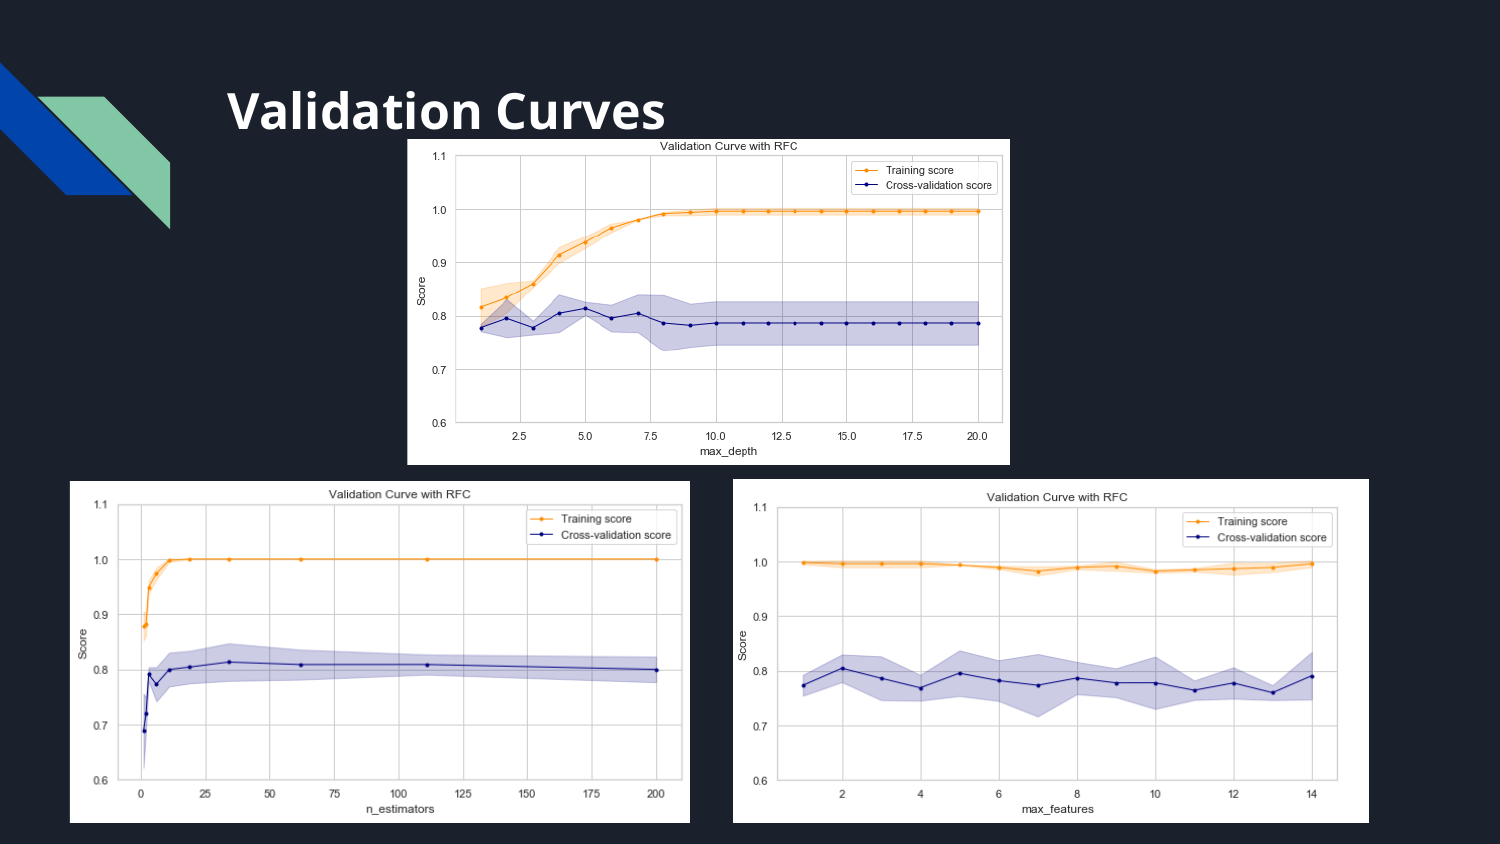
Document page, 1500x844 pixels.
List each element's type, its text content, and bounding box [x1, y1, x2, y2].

picture [732, 479, 1369, 823]
picture [69, 481, 691, 823]
picture [407, 139, 1011, 465]
title Validation Curves [212, 64, 1368, 215]
